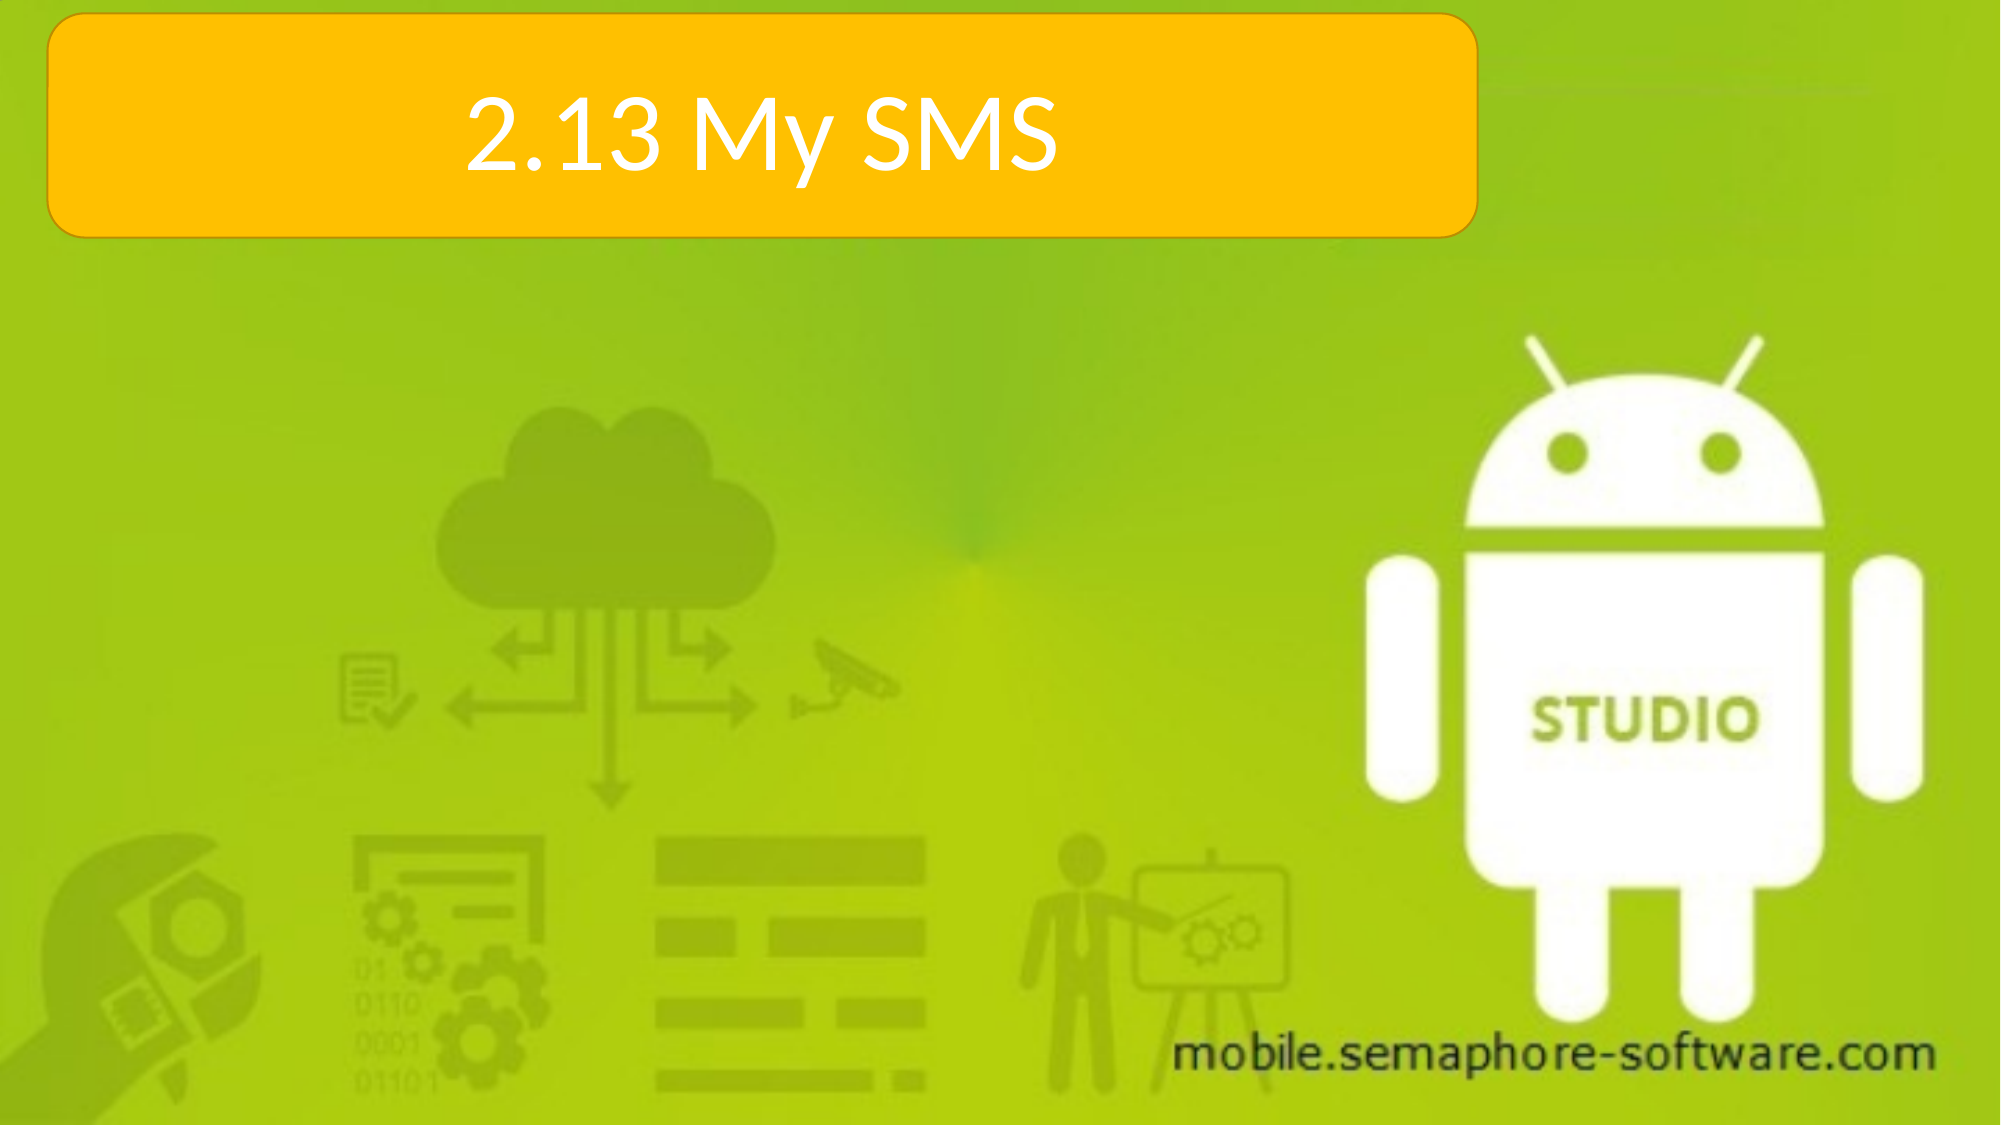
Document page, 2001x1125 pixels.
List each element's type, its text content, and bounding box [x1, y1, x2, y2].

text_box 2.13 My SMS [46, 12, 1479, 239]
picture [0, 0, 2001, 1125]
